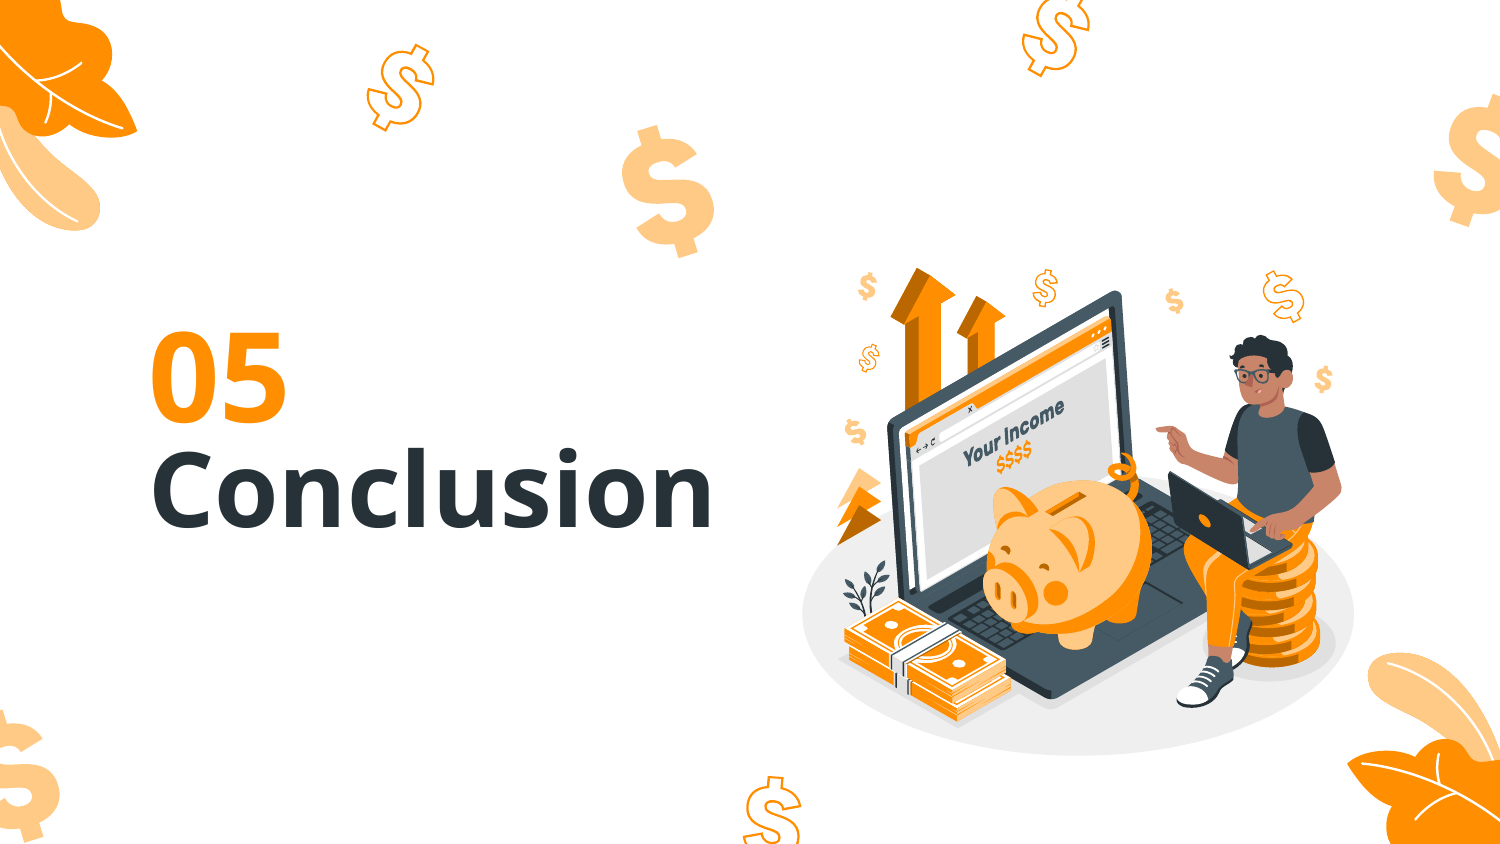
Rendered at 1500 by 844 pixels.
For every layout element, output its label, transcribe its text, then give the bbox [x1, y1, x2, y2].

title 05 [133, 285, 351, 461]
text_box [366, 43, 435, 132]
text_box [622, 124, 714, 259]
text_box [775, 267, 1382, 756]
title Conclusion [133, 435, 770, 564]
